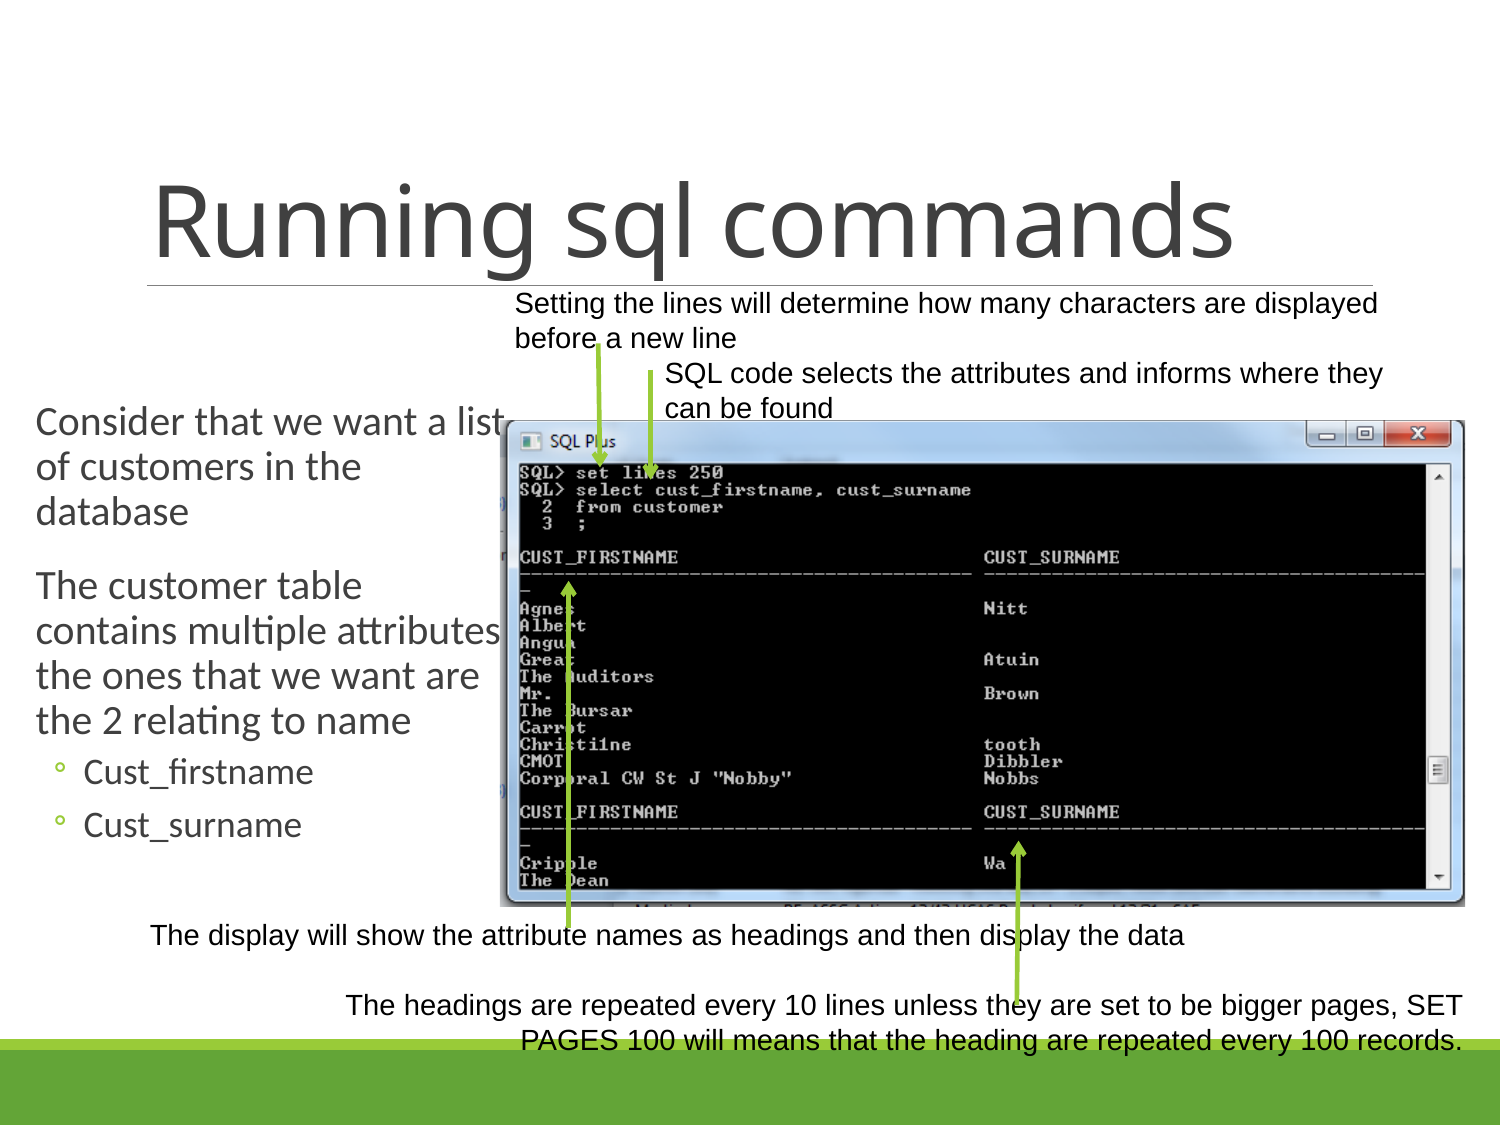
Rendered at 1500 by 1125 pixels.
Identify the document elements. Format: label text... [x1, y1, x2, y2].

picture [499, 419, 1466, 908]
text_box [597, 342, 601, 468]
text_box The display will show the attribute names as headings and then display the data The headings are repeated every 10 lines unless they are set to be bigger pages, SET PAGES 100 will means that the heading are repeated every 100 records. [135, 909, 1480, 1064]
text_box Setting the lines will determine how many characters are displayed before a new line SQL code selects the attributes and informs where they can be found [499, 277, 1412, 418]
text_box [1016, 840, 1020, 1006]
list Consider that we want a list of customers in the database The customer table contains multiple attributes the ones that we want are the 2 relating to name Cust_firstname Cust_surname [20, 391, 499, 1005]
title Running sql commands [135, 47, 1373, 285]
